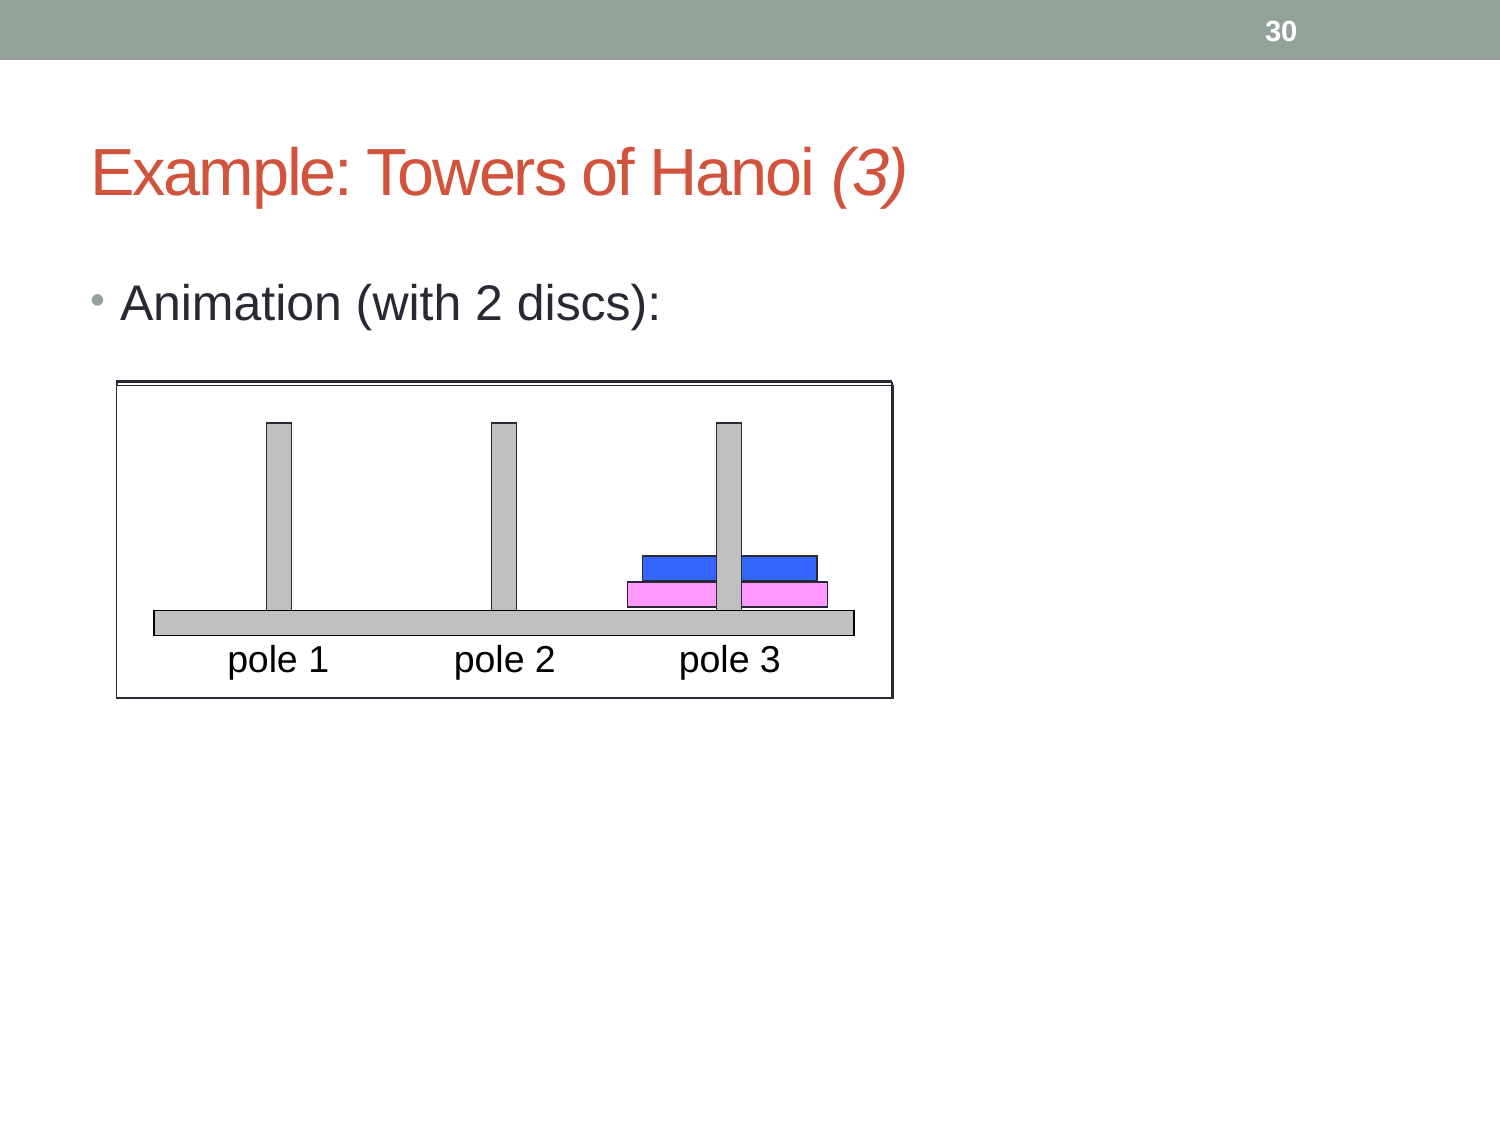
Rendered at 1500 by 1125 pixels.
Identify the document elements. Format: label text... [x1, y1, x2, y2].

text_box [116, 385, 892, 699]
slide_number 30 [1250, 3, 1425, 57]
title Example: Towers of Hanoi (3) [75, 87, 1425, 250]
list Animation (with 2 discs): [75, 262, 1425, 1063]
